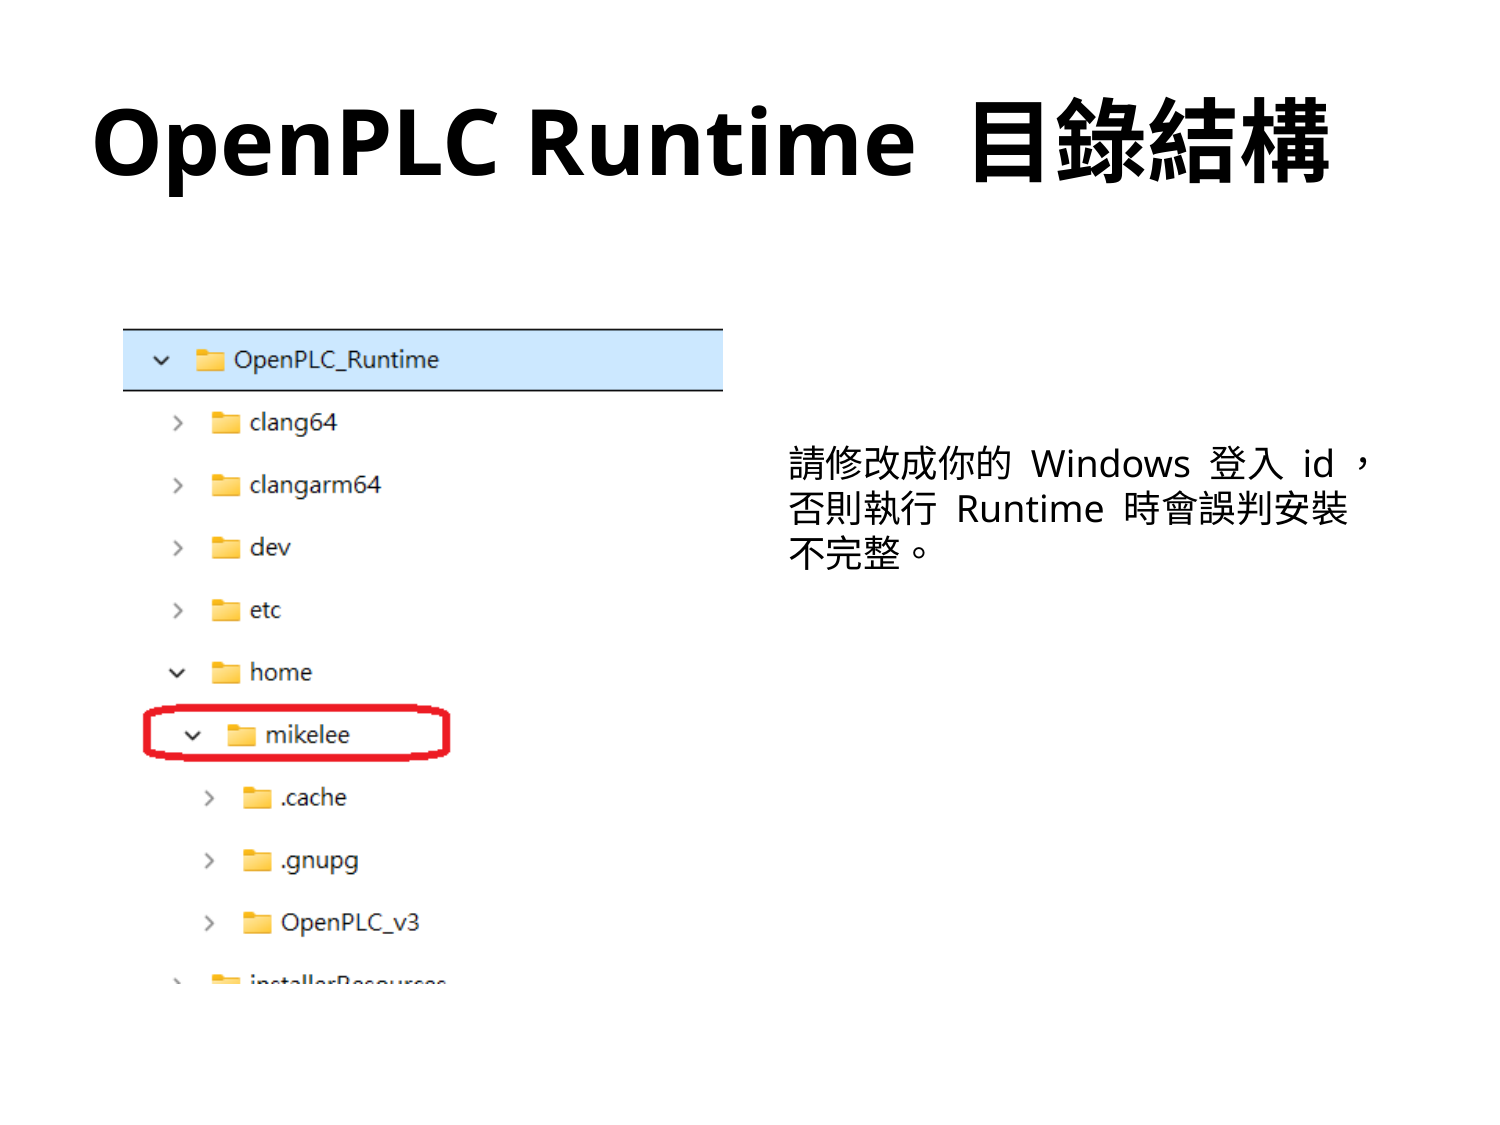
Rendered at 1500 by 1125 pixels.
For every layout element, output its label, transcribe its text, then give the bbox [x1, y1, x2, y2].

text_box 請修改成你的 Windows 登入 id，否則執行 Runtime 時會誤判安裝不完整。 [773, 432, 1400, 583]
picture [123, 326, 723, 985]
title OpenPLC Runtime 目錄結構 [75, 45, 1425, 233]
